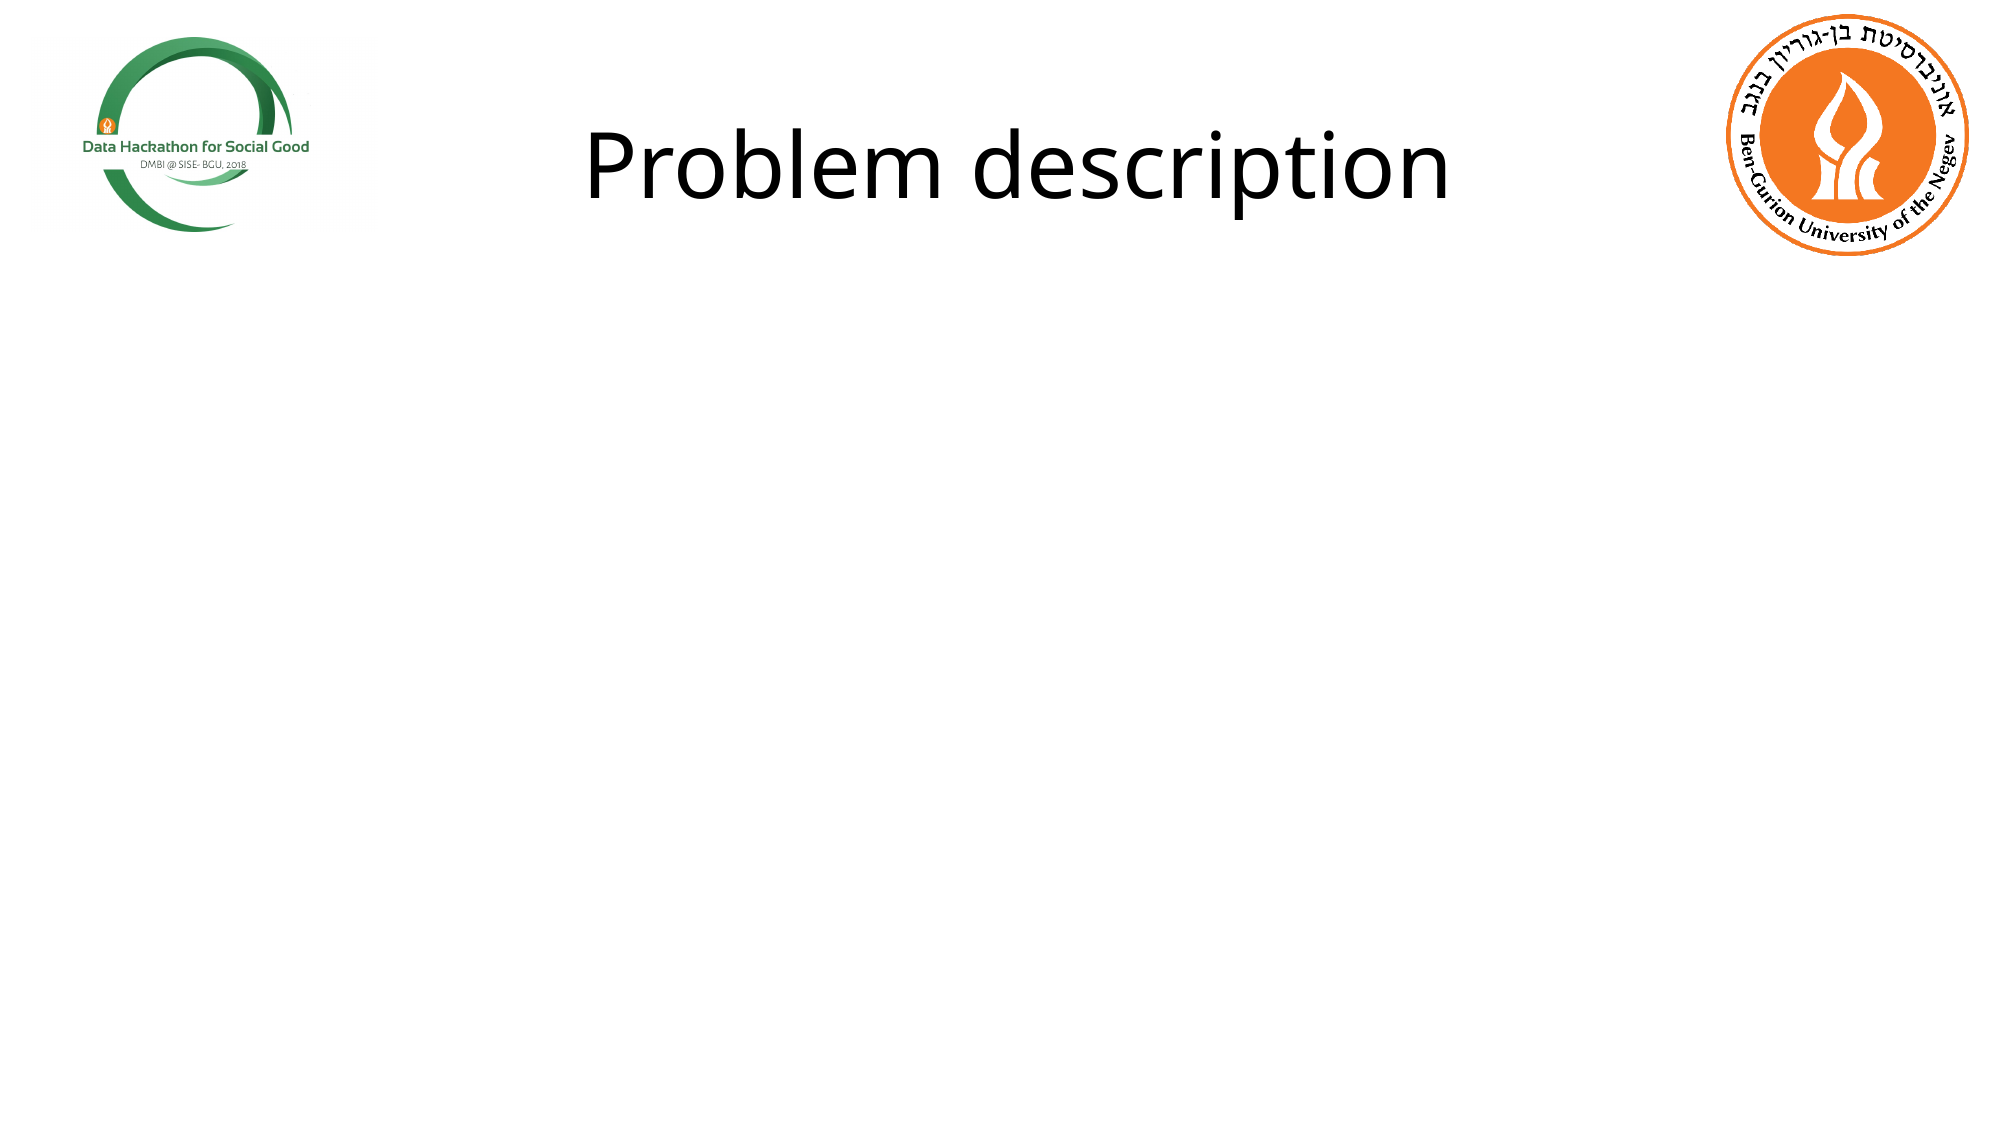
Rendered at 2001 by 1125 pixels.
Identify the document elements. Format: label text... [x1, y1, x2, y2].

picture [31, 37, 378, 232]
picture [1726, 14, 1969, 256]
title Problem description [320, 59, 1716, 278]
